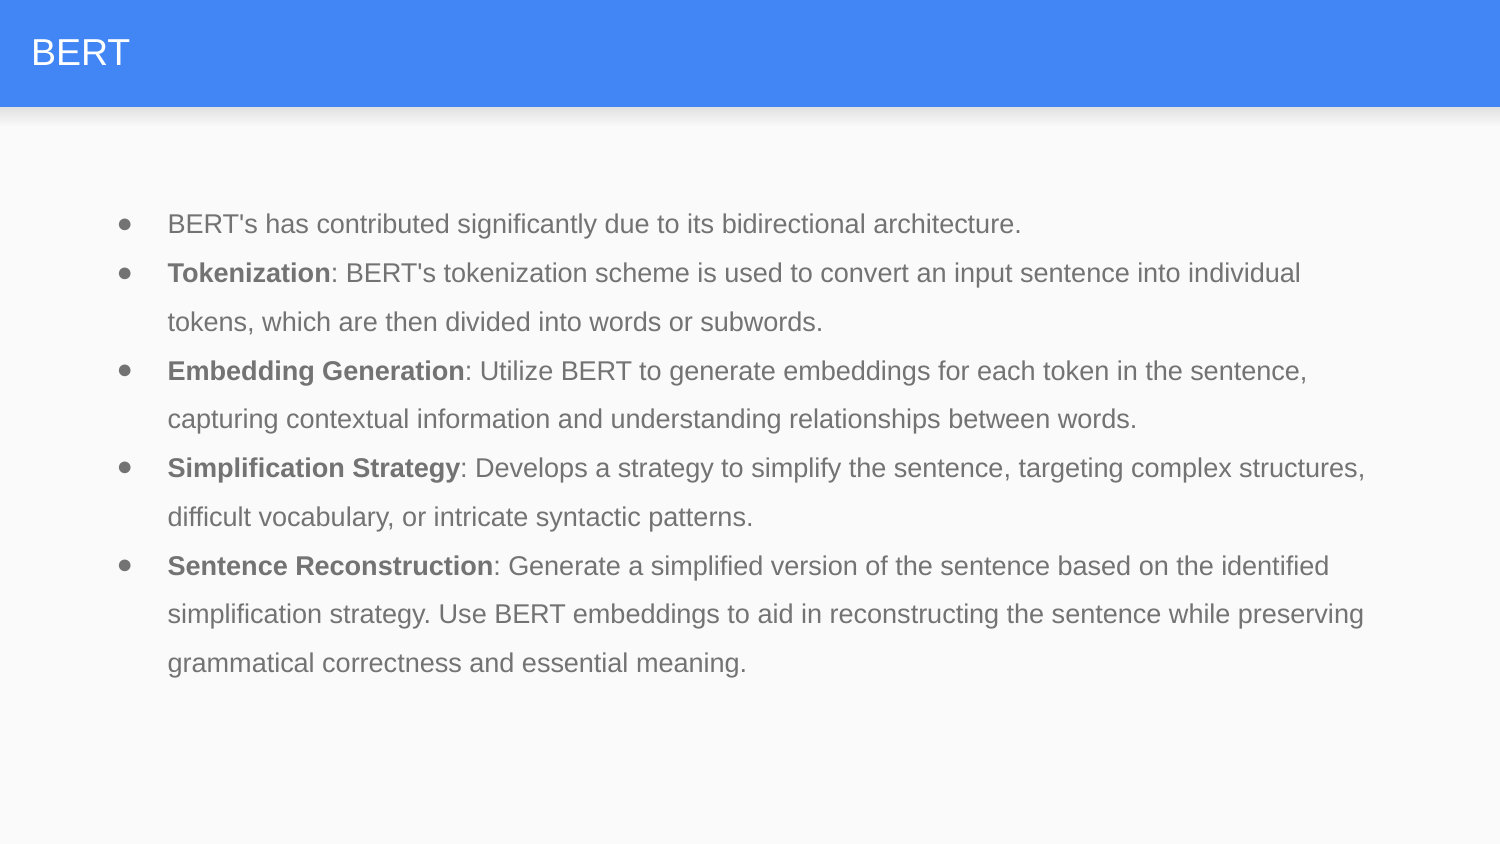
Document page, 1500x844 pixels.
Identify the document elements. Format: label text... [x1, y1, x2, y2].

text_box BERT's has contributed significantly due to its bidirectional architecture. Tokenization: BERT's tokenization scheme is used to convert an input sentence into individual tokens, which are then divided into words or subwords. Embedding Generation: Utilize BERT to generate embeddings for each token in the sentence, capturing contextual information and understanding relationships between words. Simplification Strategy: Develops a strategy to simplify the sentence, targeting complex structures, difficult vocabulary, or intricate syntactic patterns. Sentence Reconstruction: Generate a simplified version of the sentence based on the identified simplification strategy. Use BERT embeddings to aid in reconstructing the sentence while preserving grammatical correctness and essential meaning. [77, 175, 1403, 693]
title BERT [16, 2, 1464, 102]
